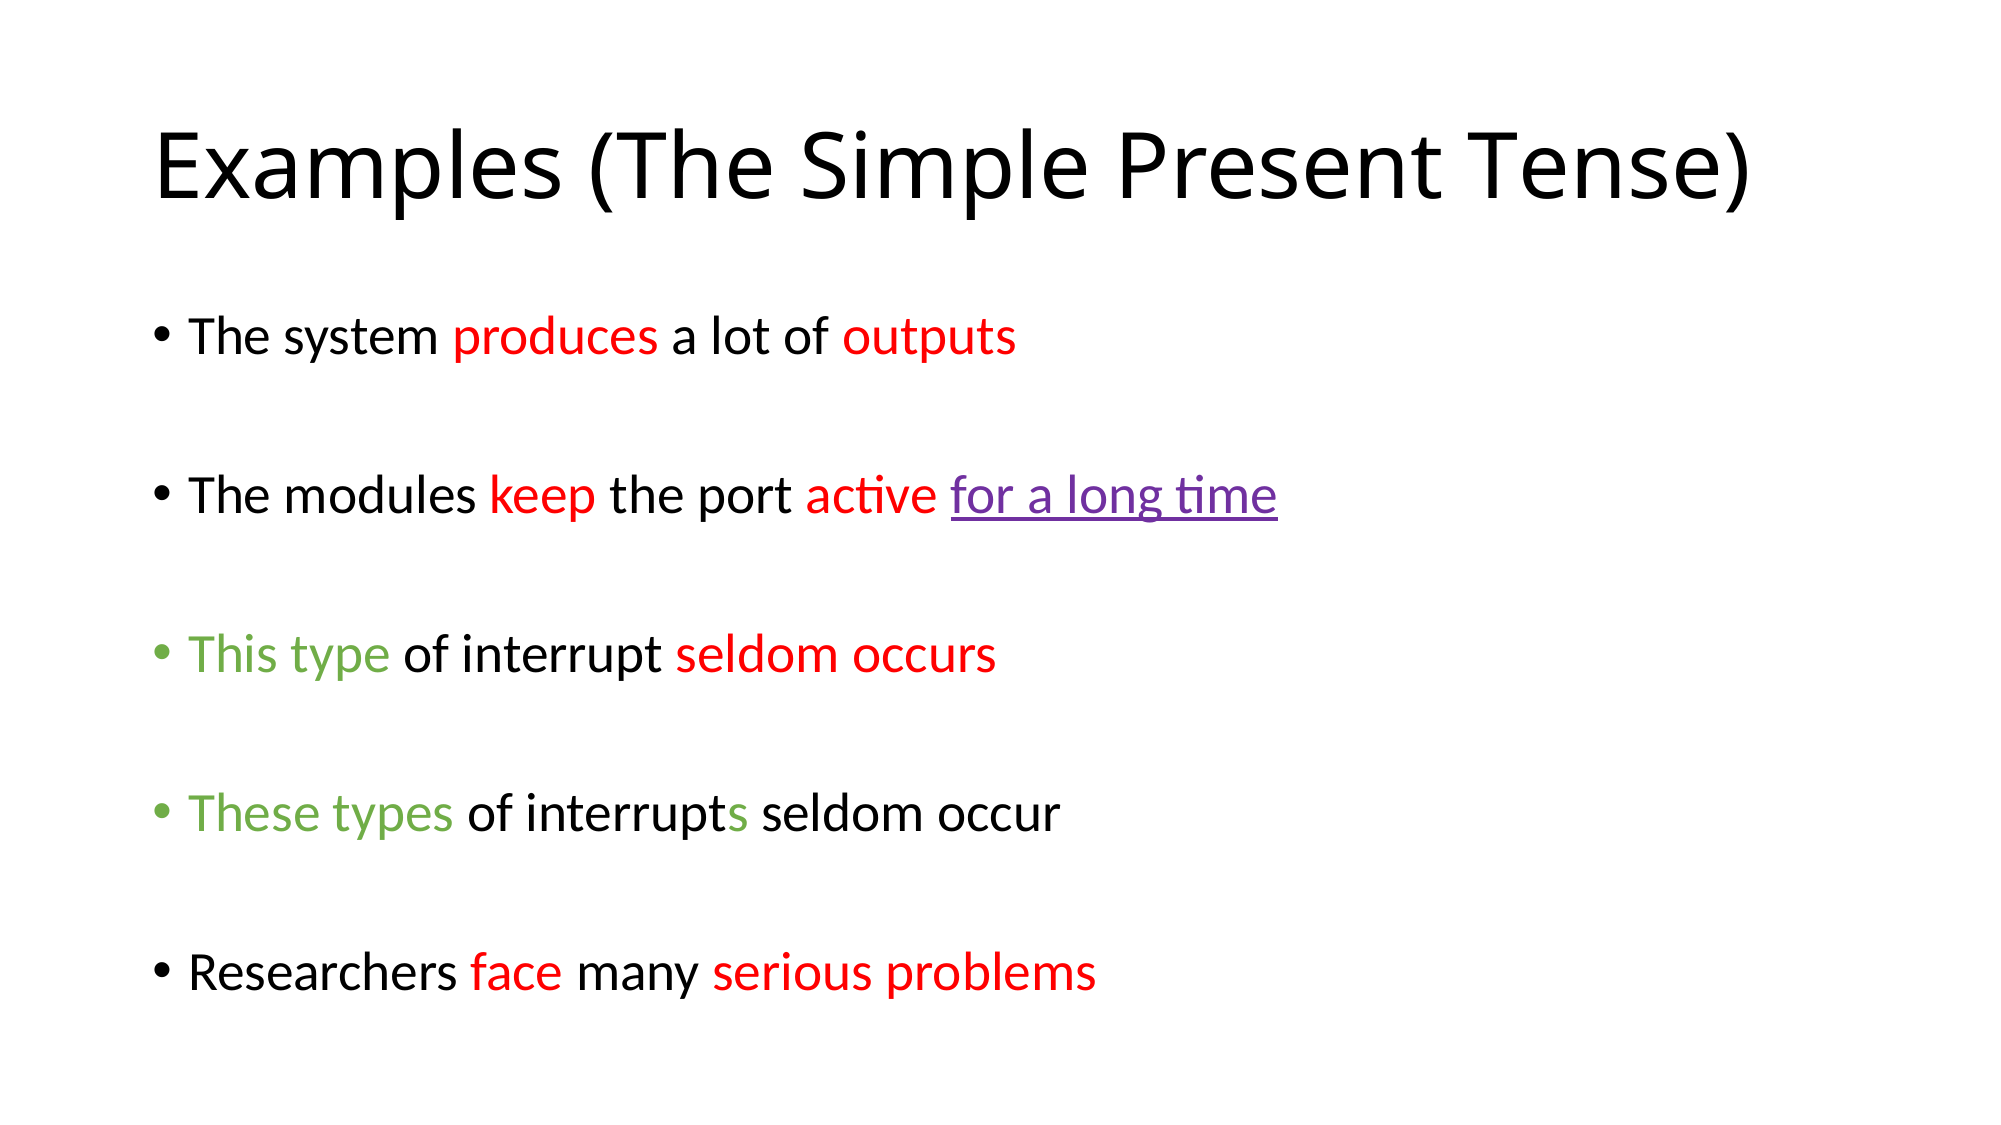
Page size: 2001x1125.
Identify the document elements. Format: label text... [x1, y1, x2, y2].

title Examples (The Simple Present Tense) [137, 59, 1863, 278]
list The system produces a lot of outputs The modules keep the port active for a long time This type of interrupt seldom occurs These types of interrupts seldom occur Researchers face many serious problems [137, 299, 1863, 1014]
